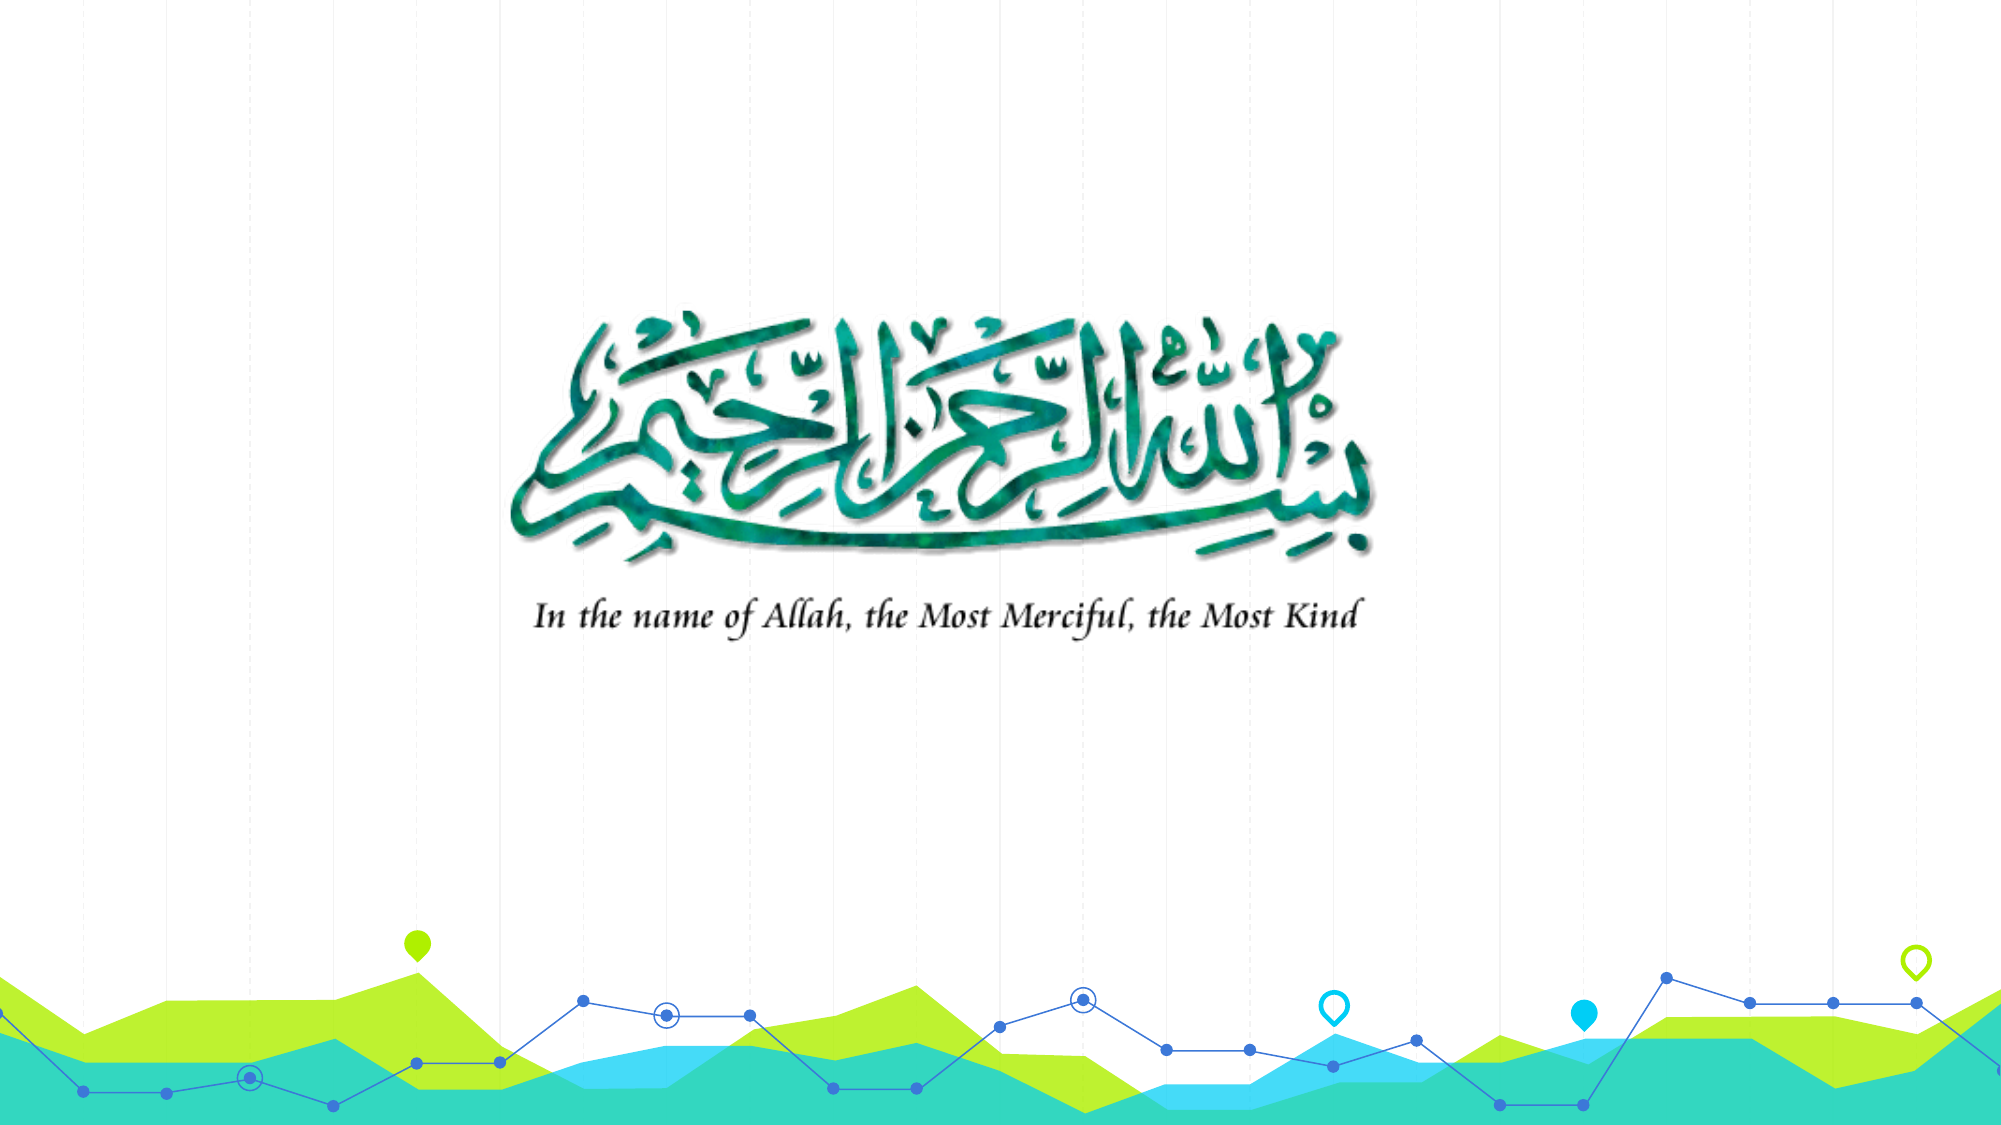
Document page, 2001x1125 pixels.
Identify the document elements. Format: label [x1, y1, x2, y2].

picture [480, 250, 1430, 669]
